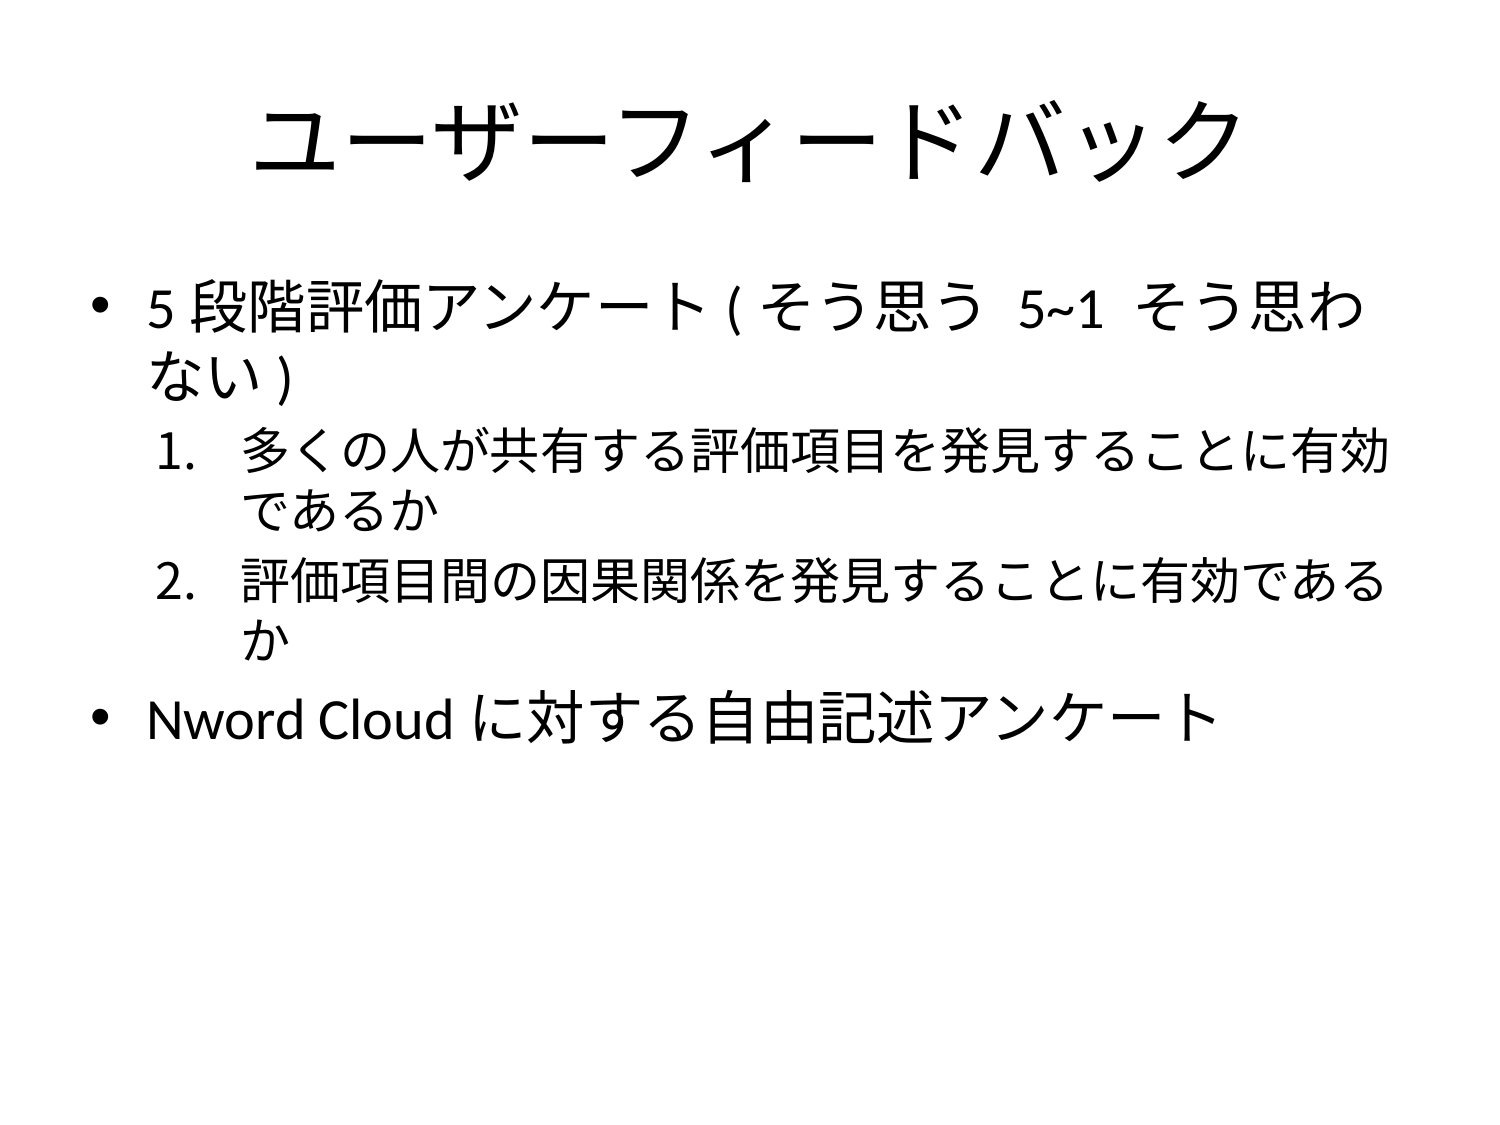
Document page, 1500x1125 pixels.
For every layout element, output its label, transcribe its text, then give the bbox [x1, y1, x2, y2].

title ユーザーフィードバック [75, 45, 1425, 233]
list 5段階評価アンケート(そう思う 5~1 そう思わない) 多くの人が共有する評価項目を発見することに有効であるか 評価項目間の因果関係を発見することに有効であるか Nword Cloudに対する自由記述アンケート [75, 262, 1425, 1005]
